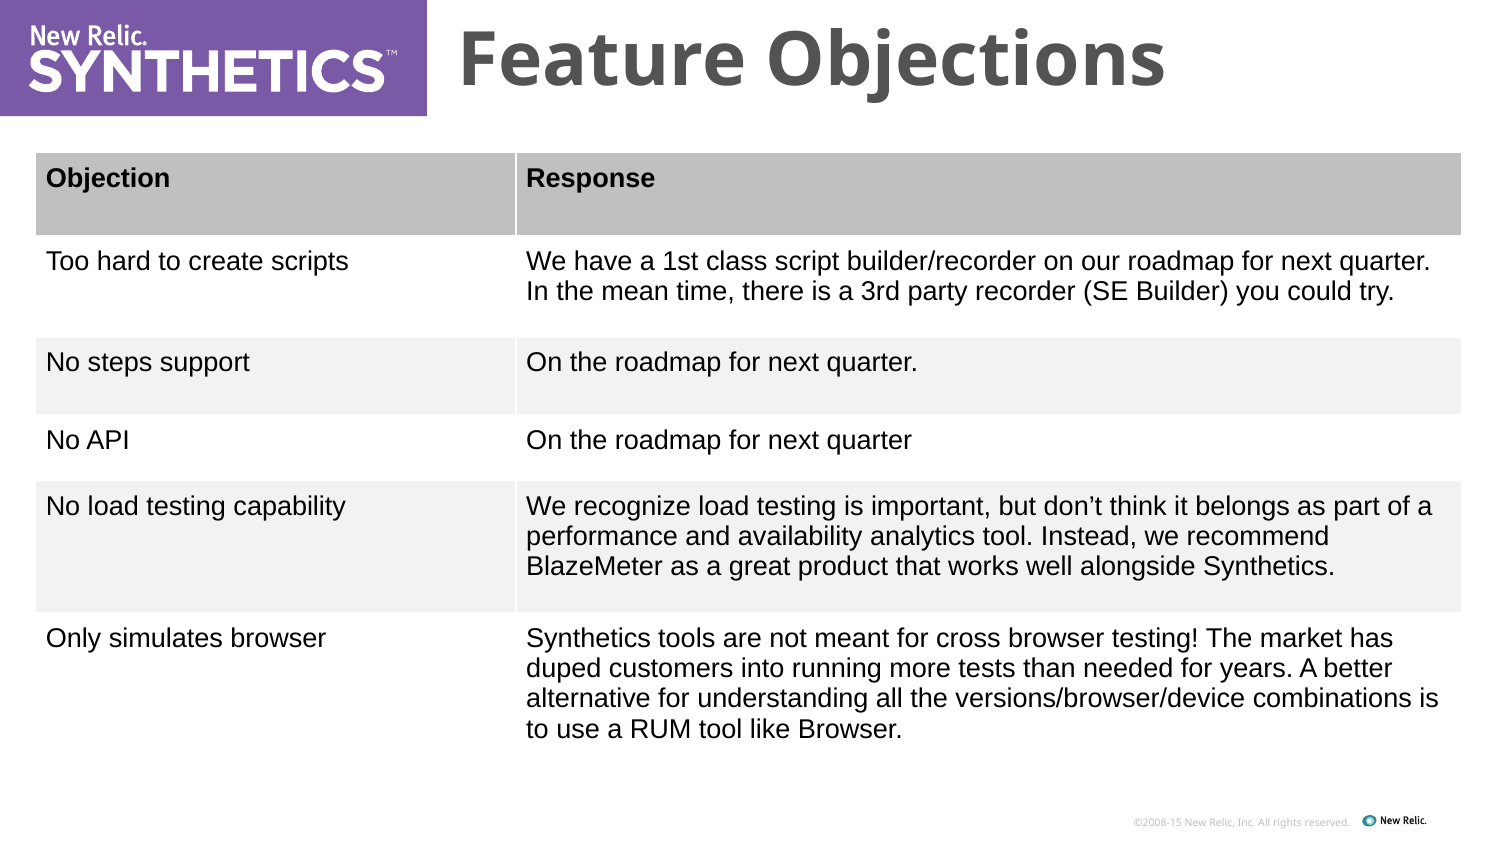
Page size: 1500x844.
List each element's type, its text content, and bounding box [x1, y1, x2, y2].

table_cell Synthetics tools are not meant for cross browser testing! The market has duped customers into running more tests than needed for years. A better alternative for understanding all the versions/browser/device combinations is to use a RUM tool like Browser. [517, 613, 1461, 776]
table_header Objection [36, 153, 515, 235]
text_box [0, 0, 427, 117]
text_box Feature Objections [457, 10, 1500, 101]
table_cell No load testing capability [36, 481, 515, 612]
table_cell On the roadmap for next quarter. [517, 338, 1461, 414]
table_cell On the roadmap for next quarter [517, 415, 1461, 479]
table_cell We have a 1st class script builder/recorder on our roadmap for next quarter. In the mean time, there is a 3rd party recorder (SE Builder) you could try. [517, 237, 1461, 336]
table_cell No API [36, 415, 515, 479]
table_cell We recognize load testing is important, but don’t think it belongs as part of a performance and availability analytics tool. Instead, we recommend BlazeMeter as a great product that works well alongside Synthetics. [517, 481, 1461, 612]
table_cell No steps support [36, 338, 515, 414]
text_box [28, 23, 398, 93]
table_cell Too hard to create scripts [36, 237, 515, 336]
table_cell Only simulates browser [36, 613, 515, 776]
table_header Response [517, 153, 1461, 235]
